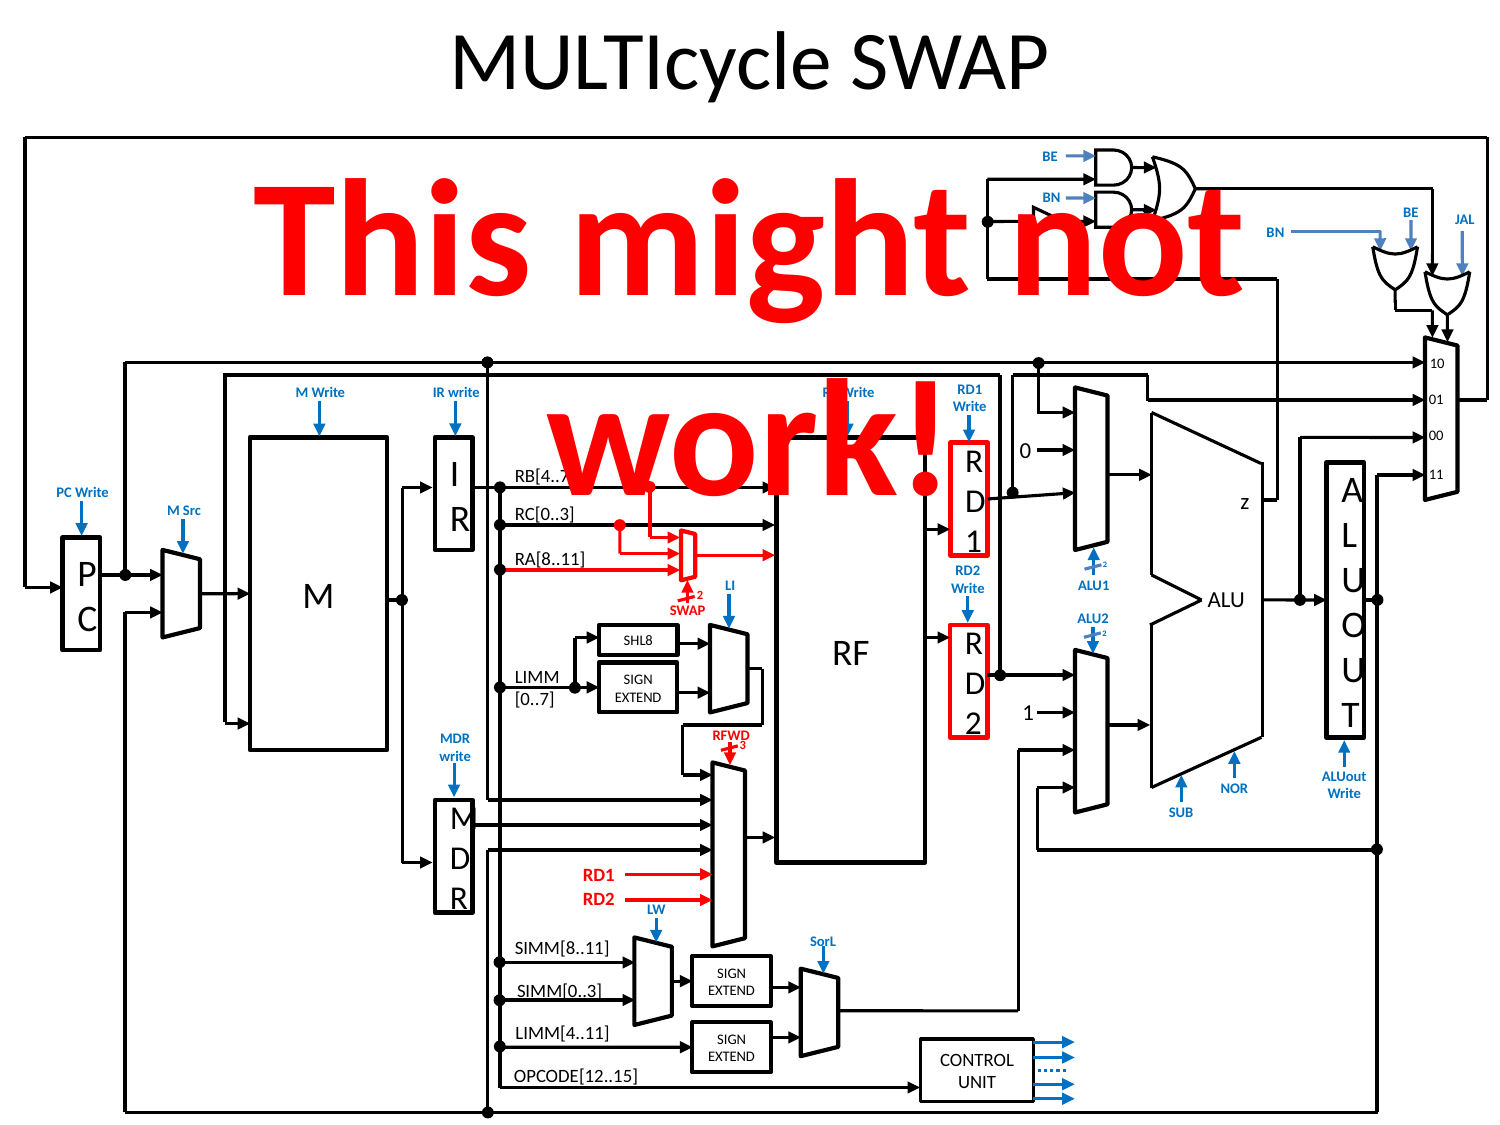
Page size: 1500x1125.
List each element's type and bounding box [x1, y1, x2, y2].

title [75, 0, 1425, 45]
text_box [24, 45, 1500, 1120]
